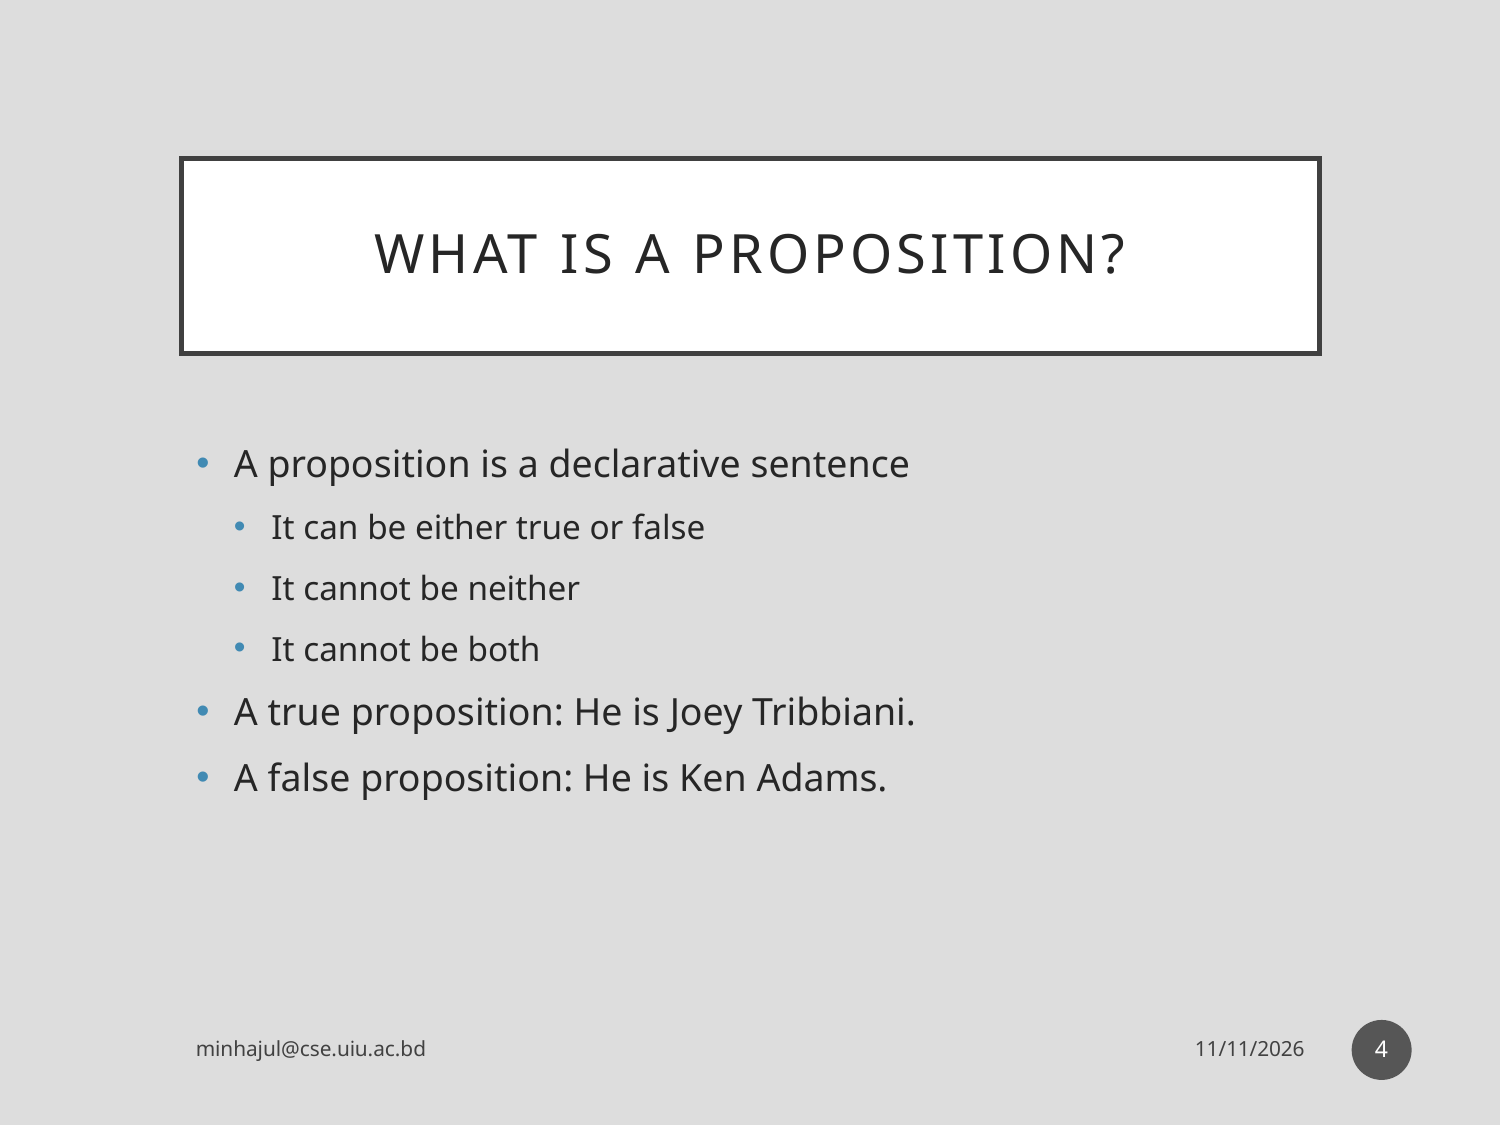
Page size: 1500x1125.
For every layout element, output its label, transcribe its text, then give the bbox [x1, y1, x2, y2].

slide_number 4 [1351, 1019, 1412, 1080]
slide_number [980, 1023, 1320, 1077]
title What is a proposition? [179, 156, 1322, 356]
footer minhajul@cse.uiu.ac.bd [180, 1023, 929, 1076]
list A proposition is a declarative sentence It can be either true or false It cannot be neither It cannot be both A true proposition: He is Joey Tribbiani. A false proposition: He is Ken Adams. [181, 432, 1320, 942]
